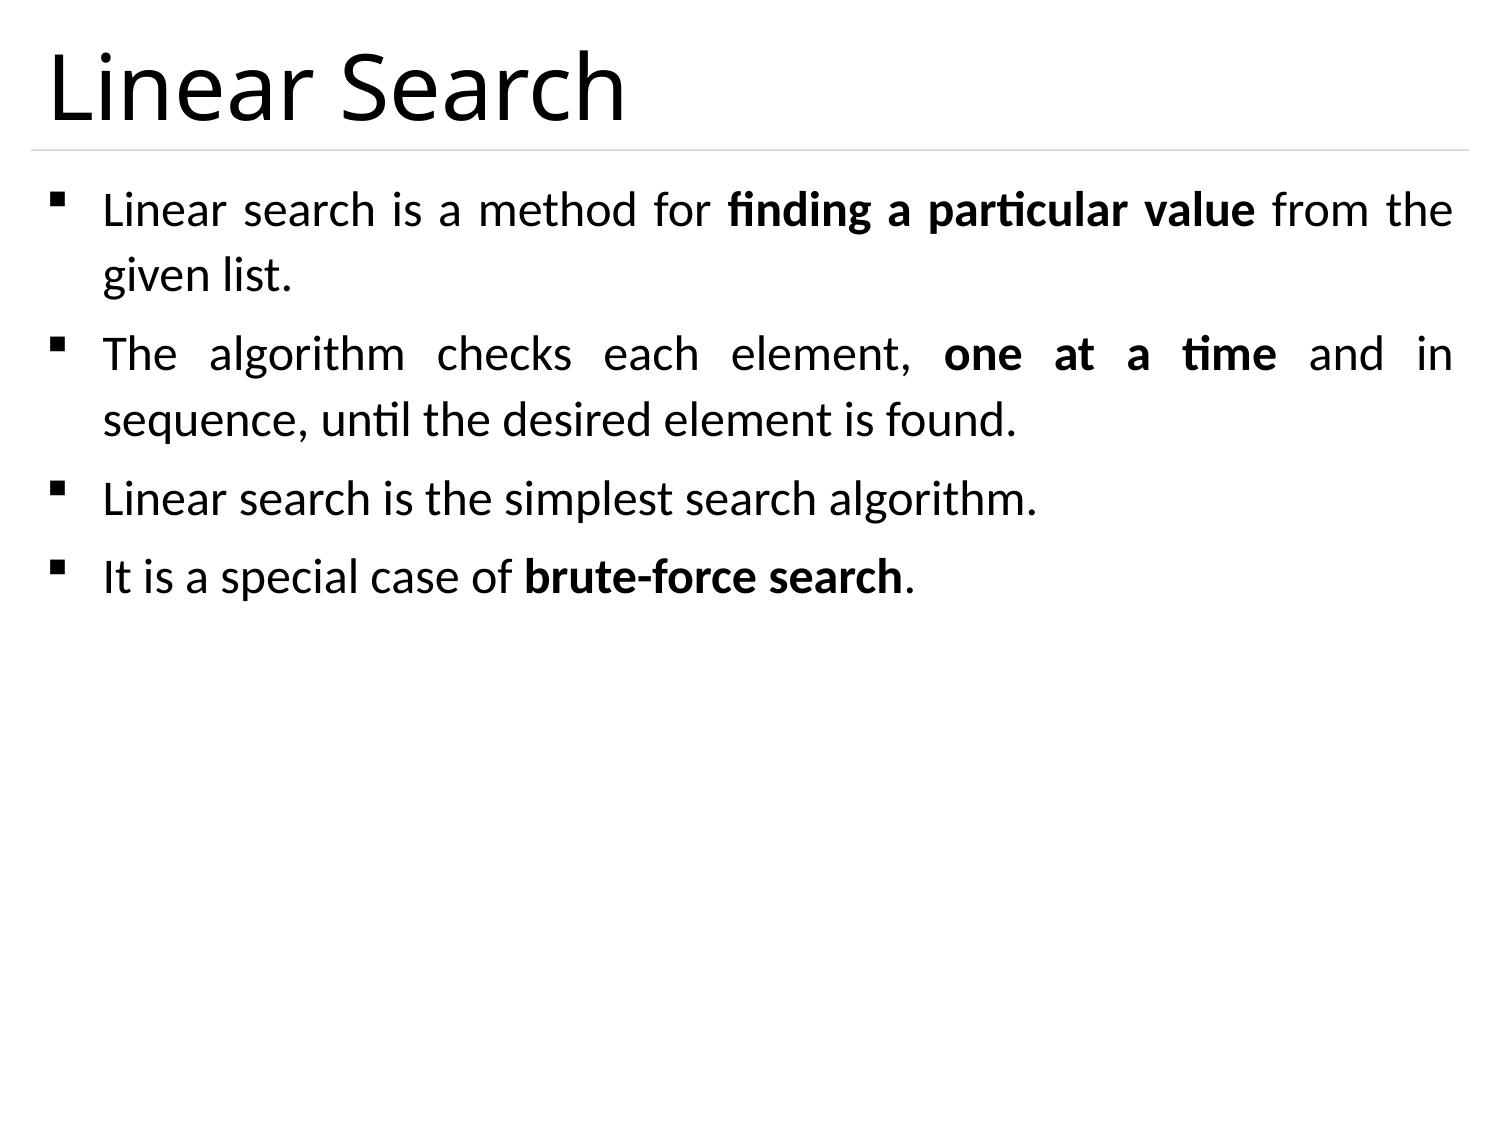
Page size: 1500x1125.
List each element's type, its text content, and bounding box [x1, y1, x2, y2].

title Linear Search [31, 17, 1469, 150]
list Linear search is a method for finding a particular value from the given list. The algorithm checks each element, one at a time and in sequence, until the desired element is found. Linear search is the simplest search algorithm. It is a special case of brute-force search. [31, 162, 1469, 1038]
